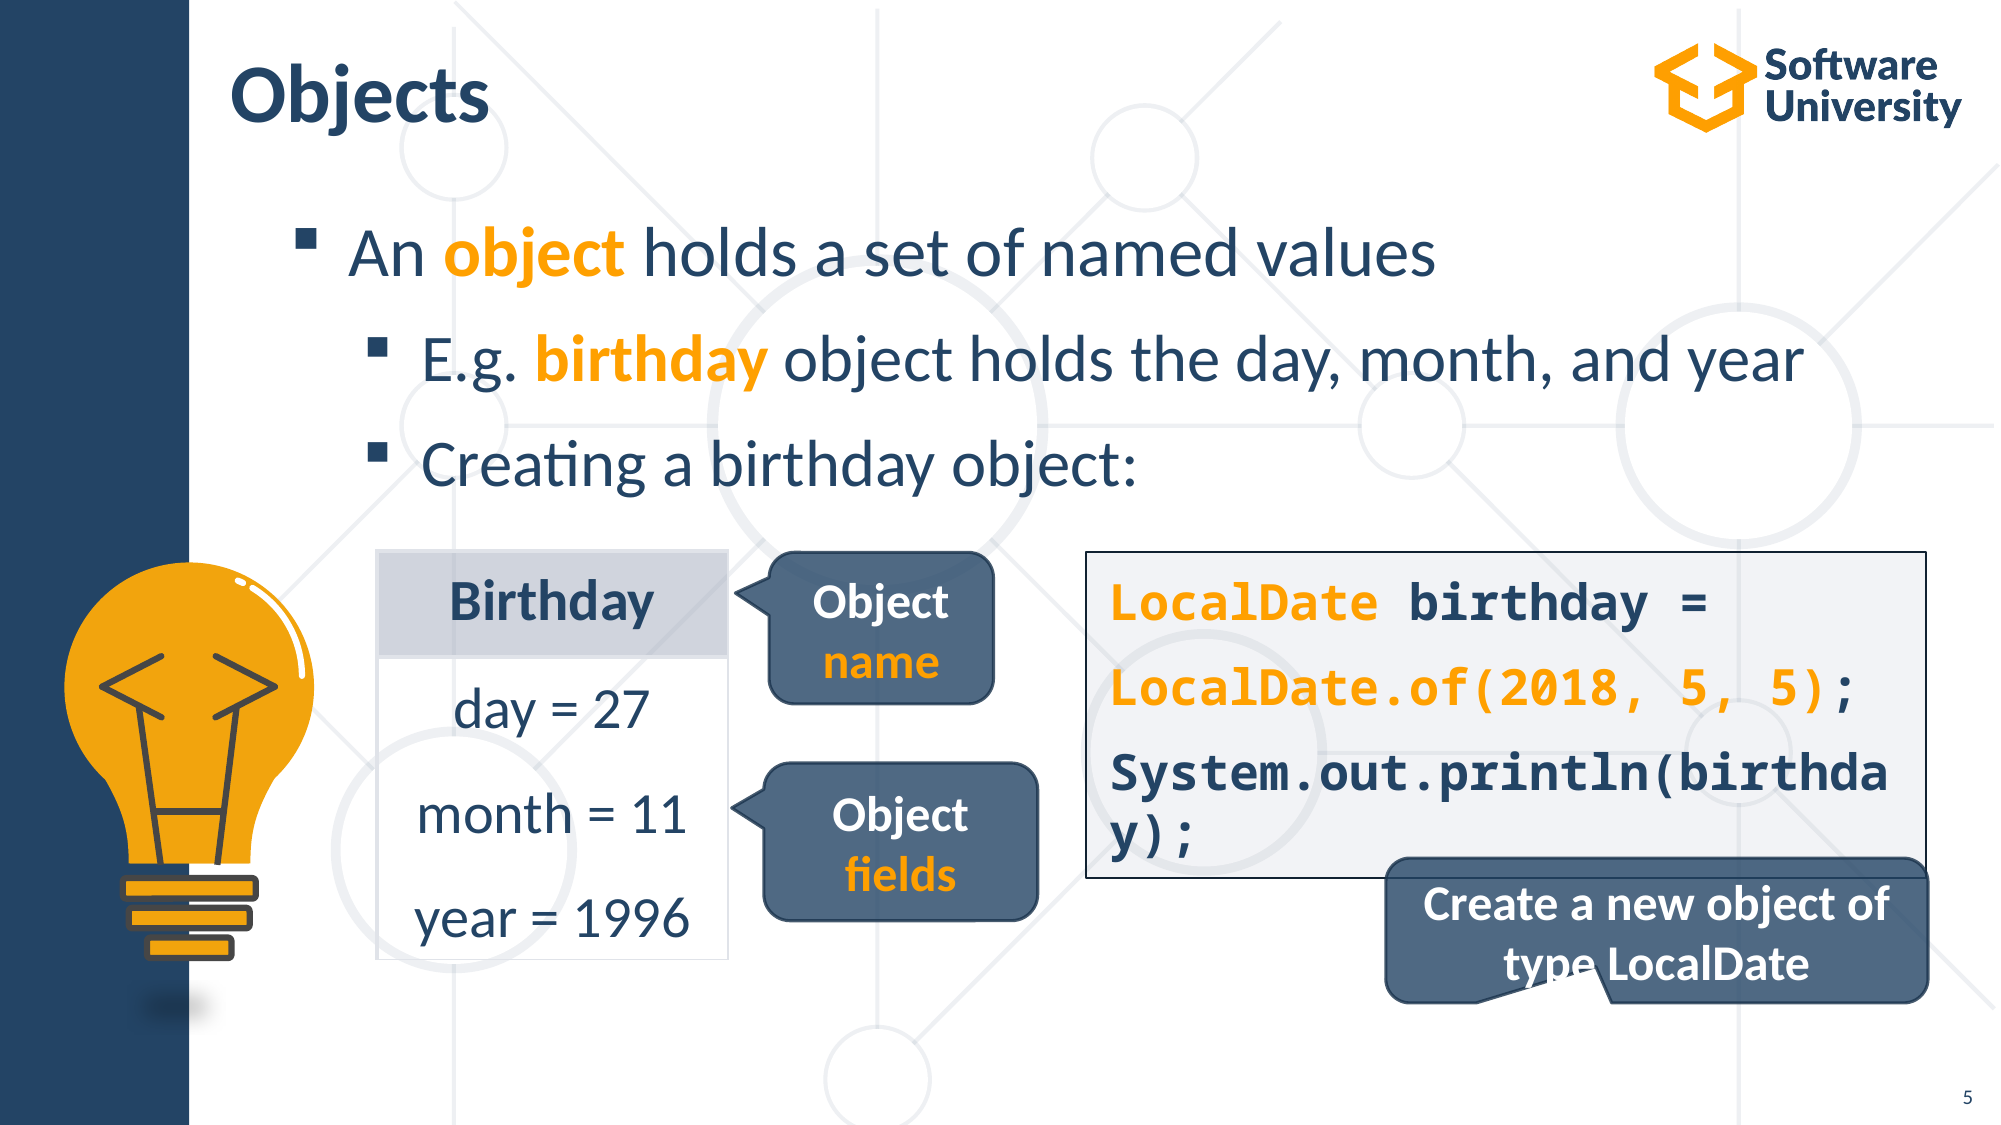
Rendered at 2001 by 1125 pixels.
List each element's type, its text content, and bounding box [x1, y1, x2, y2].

text_box Object fields [729, 760, 1040, 923]
table_cell day = 27 month = 11 year = 1996 [379, 659, 727, 959]
table_header Birthday [379, 553, 727, 655]
title Objects [212, 16, 1628, 162]
list An object holds a set of named values E.g. birthday object holds the day, month, and year Creating a birthday object: [272, 199, 1918, 1065]
slide_number 5 [1927, 1067, 1989, 1117]
text_box Create a new object of type LocalDate [1383, 855, 1931, 1006]
text_box Object name [733, 550, 996, 706]
picture [1641, 31, 1973, 145]
text_box LocalDate birthday = LocalDate.of(2018, 5, 5); System.out.println(birthday); [1085, 552, 1927, 878]
